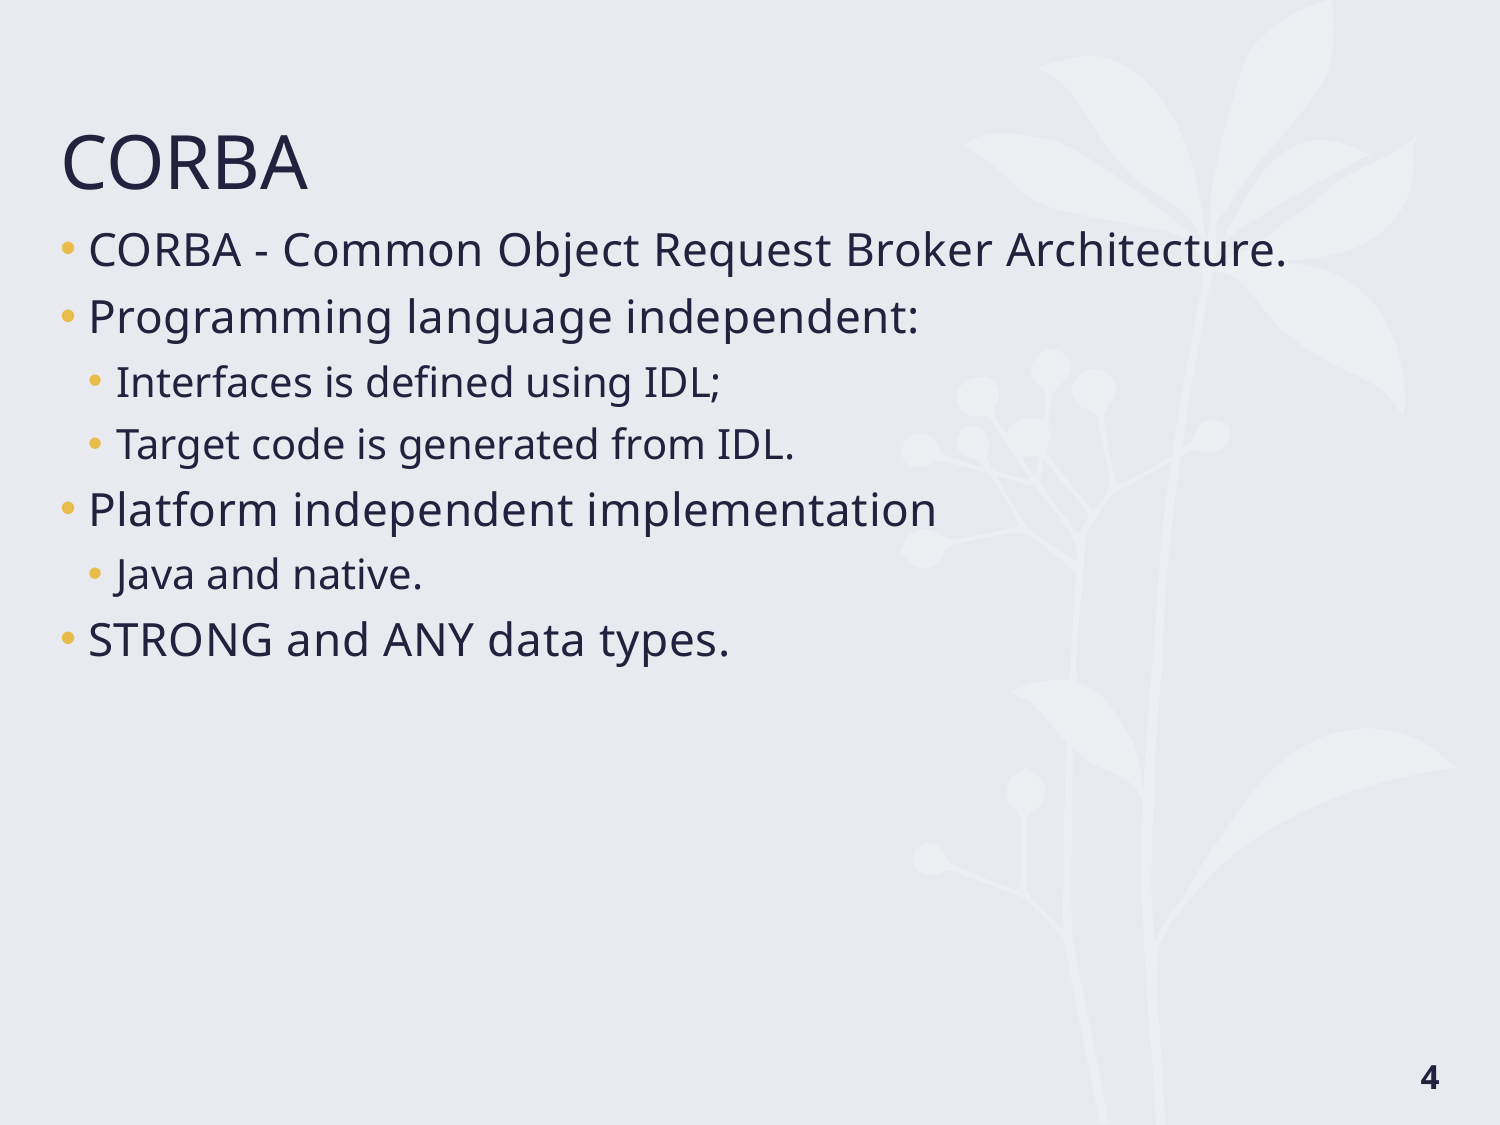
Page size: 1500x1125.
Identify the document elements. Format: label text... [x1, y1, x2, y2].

list CORBA - Common Object Request Broker Architecture. Programming language independent: Interfaces is defined using IDL; Target code is generated from IDL. Platform independent implementation Java and native. STRONG and ANY data types. [45, 213, 1455, 1023]
title CORBA [45, 37, 1455, 213]
slide_number 4 [1310, 1054, 1455, 1103]
